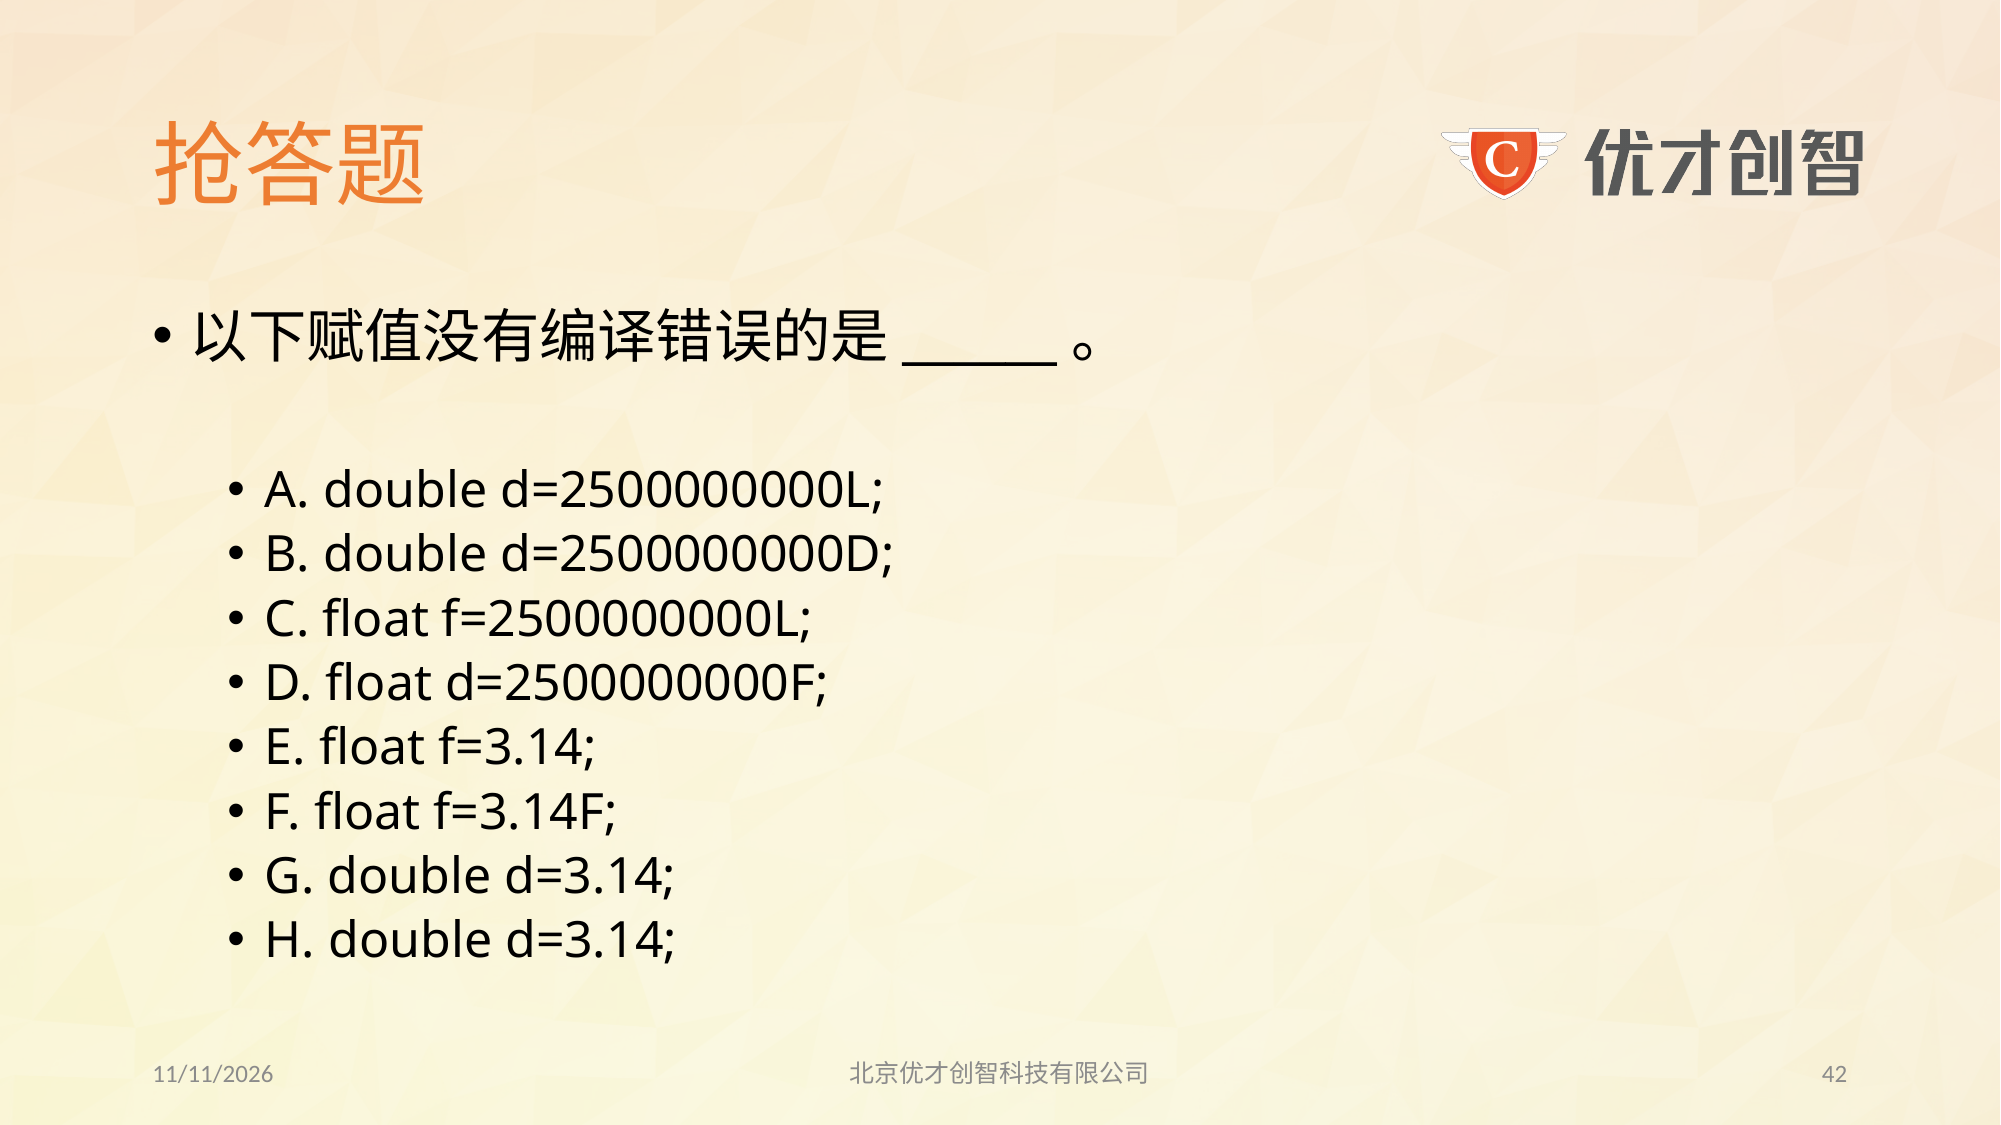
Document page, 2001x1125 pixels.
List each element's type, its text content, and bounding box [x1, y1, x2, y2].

title 抢答题 [137, 59, 1441, 278]
footer 北京优才创智科技有限公司 [662, 1042, 1338, 1103]
list 以下赋值没有编译错误的是______。 A. double d=2500000000L; B. double d=2500000000D; C. float f=2500000000L; D. float d=2500000000F; E. float f=3.14; F. float f=3.14F; G. double d=3.14; H. double d=3.14; [137, 299, 1863, 1014]
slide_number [137, 1042, 588, 1103]
picture [1441, 128, 1863, 200]
slide_number 41 [1412, 1042, 1863, 1103]
